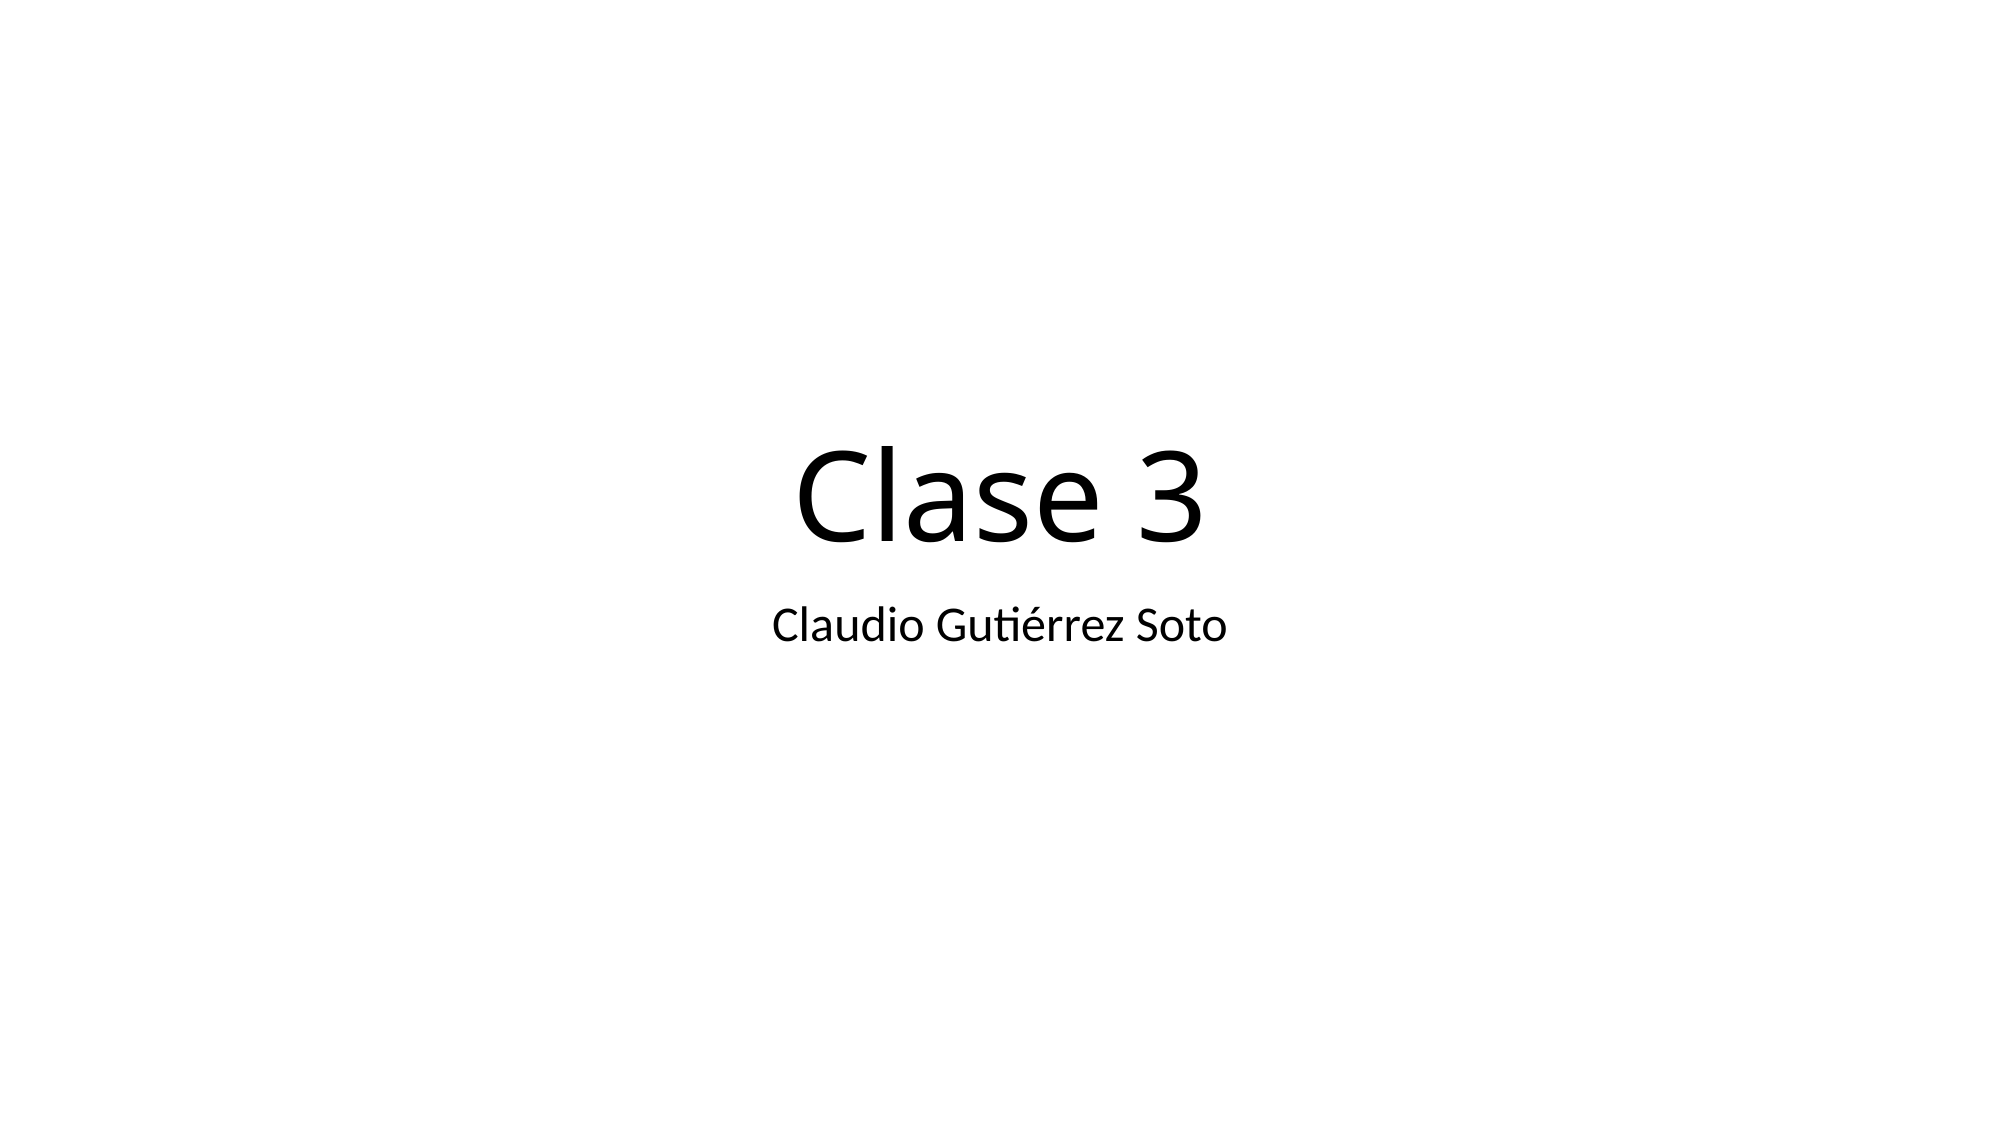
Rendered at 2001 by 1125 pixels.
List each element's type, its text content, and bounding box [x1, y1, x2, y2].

subtitle Claudio Gutiérrez Soto [249, 590, 1750, 863]
title Clase 3 [249, 184, 1750, 576]
